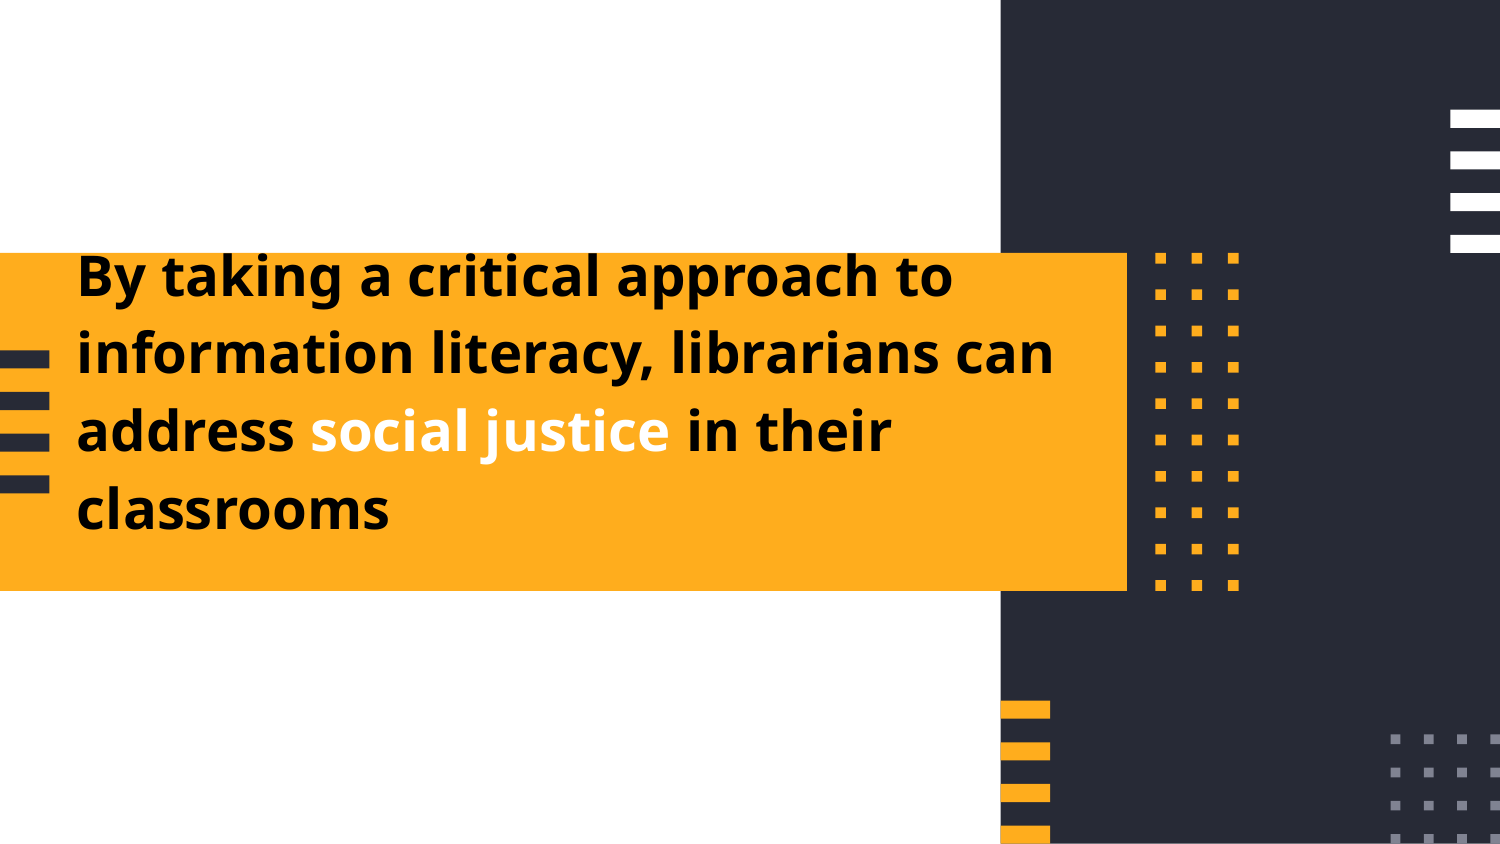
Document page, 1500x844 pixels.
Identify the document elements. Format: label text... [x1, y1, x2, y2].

title By taking a critical approach to information literacy, librarians can address social justice in their classrooms [76, 291, 1135, 541]
